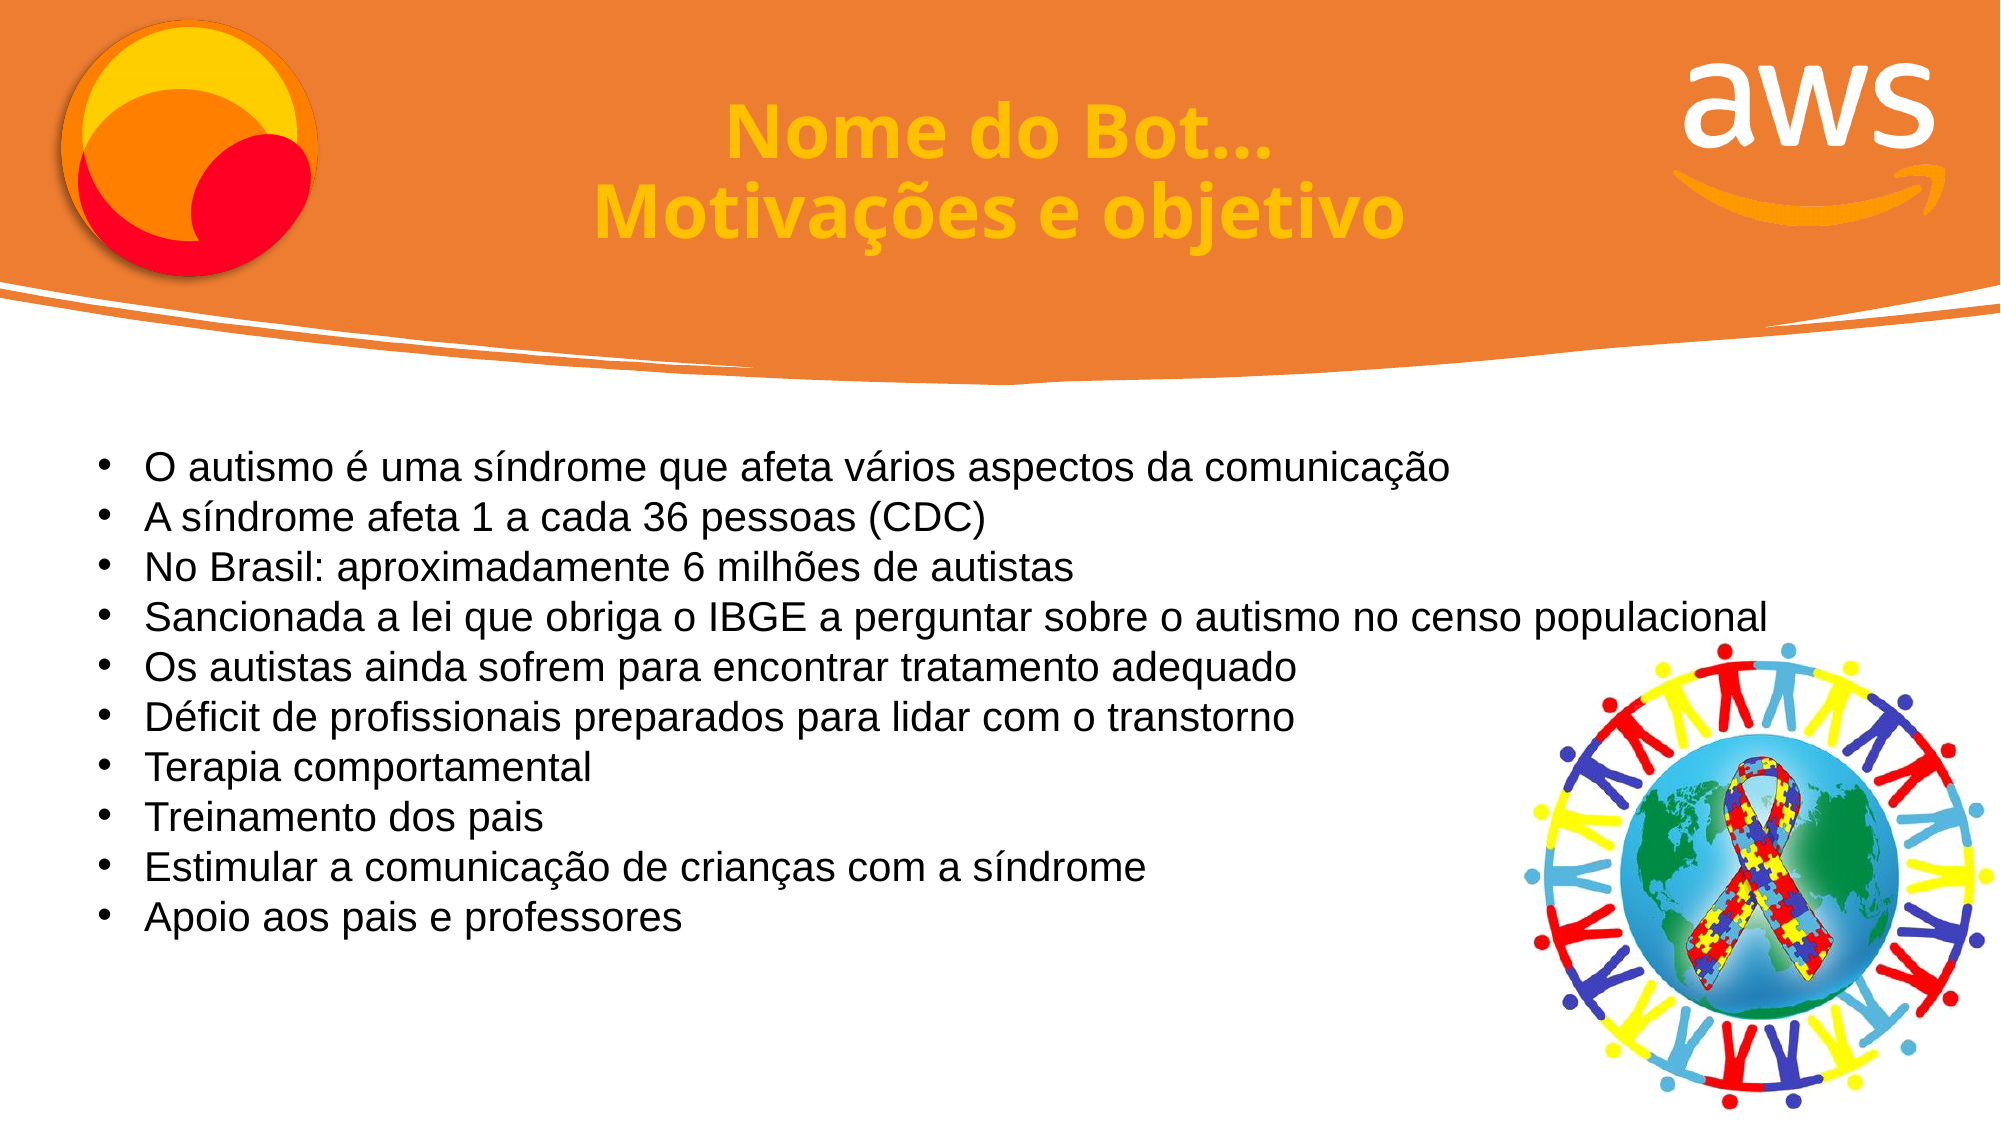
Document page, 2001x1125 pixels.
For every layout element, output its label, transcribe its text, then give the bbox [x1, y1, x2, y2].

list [52, 11, 327, 285]
text_box [0, 0, 2000, 386]
text_box O autismo é uma síndrome que afeta vários aspectos da comunicação A síndrome afeta 1 a cada 36 pessoas (CDC) No Brasil: aproximadamente 6 milhões de autistas Sancionada a lei que obriga o IBGE a perguntar sobre o autismo no censo populacional Os autistas ainda sofrem para encontrar tratamento adequado Déficit de profissionais preparados para lidar com o transtorno Terapia comportamental Treinamento dos pais Estimular a comunicação de crianças com a síndrome Apoio aos pais e professores [82, 432, 1809, 948]
picture [1672, 63, 1945, 227]
picture [1521, 636, 2000, 1115]
text_box [0, 298, 2000, 1125]
text_box [0, 283, 699, 365]
text_box [1785, 286, 2000, 325]
title Nome do Bot… Motivações e objetivo [540, 63, 1459, 285]
